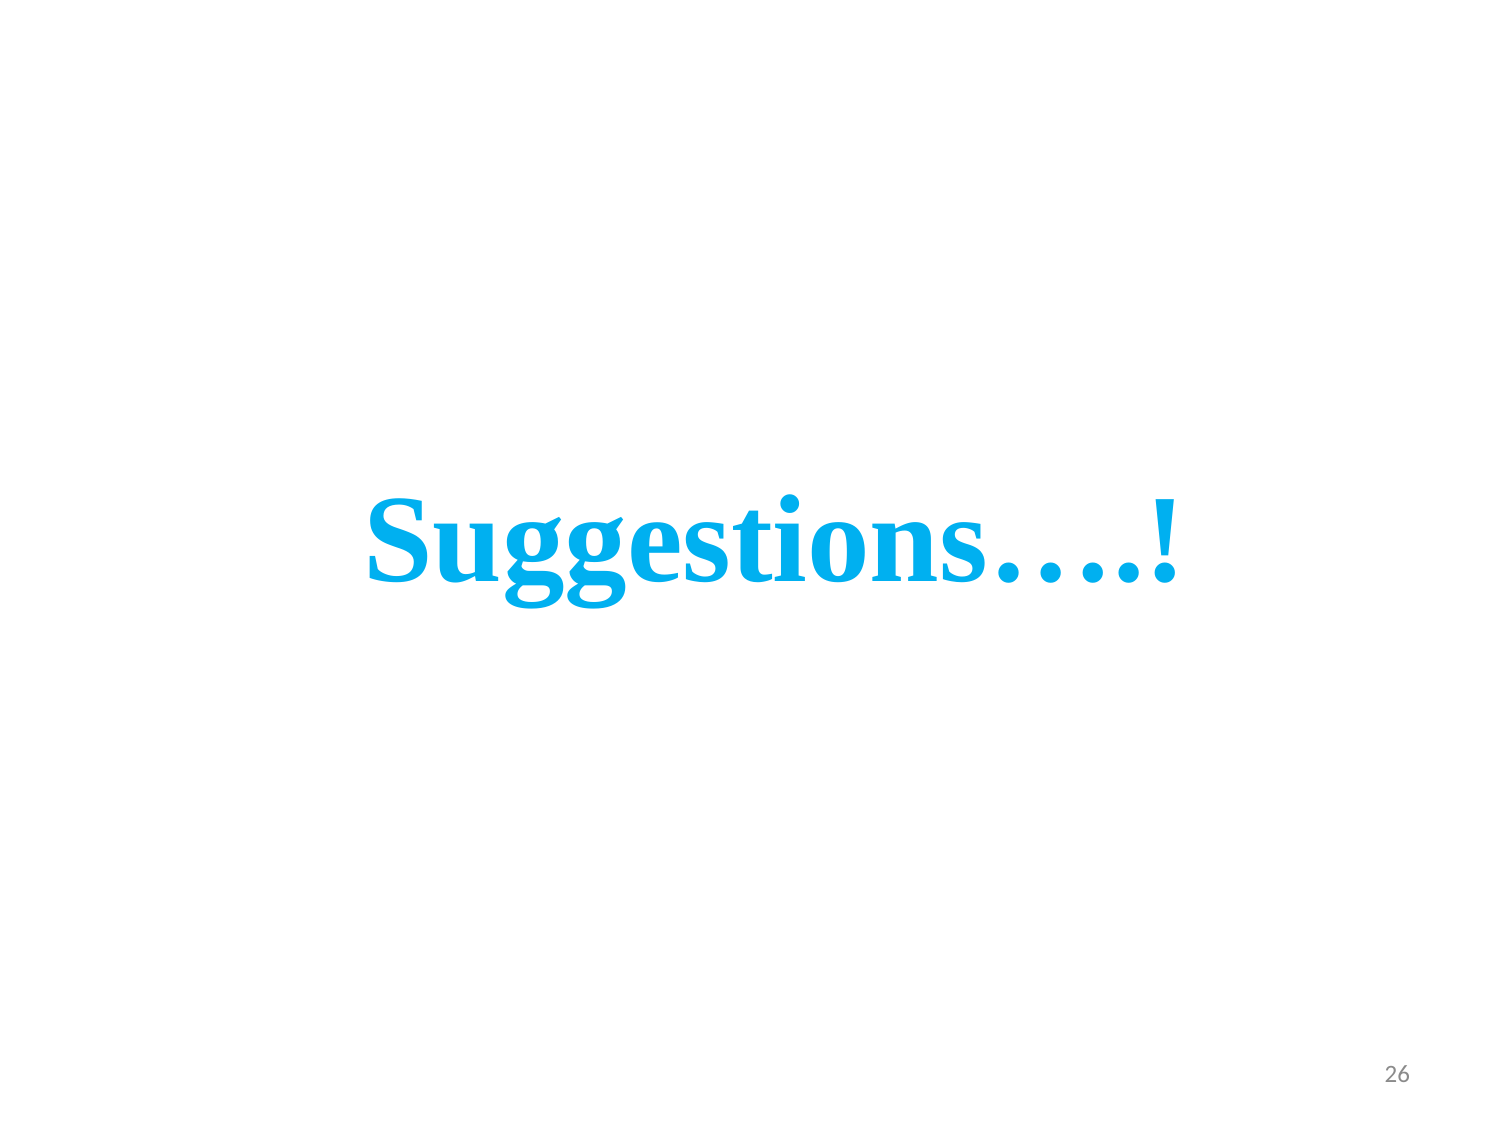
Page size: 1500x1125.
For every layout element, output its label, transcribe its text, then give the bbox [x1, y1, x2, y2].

title Suggestions….! [99, 437, 1450, 625]
slide_number 26 [1074, 1042, 1425, 1103]
